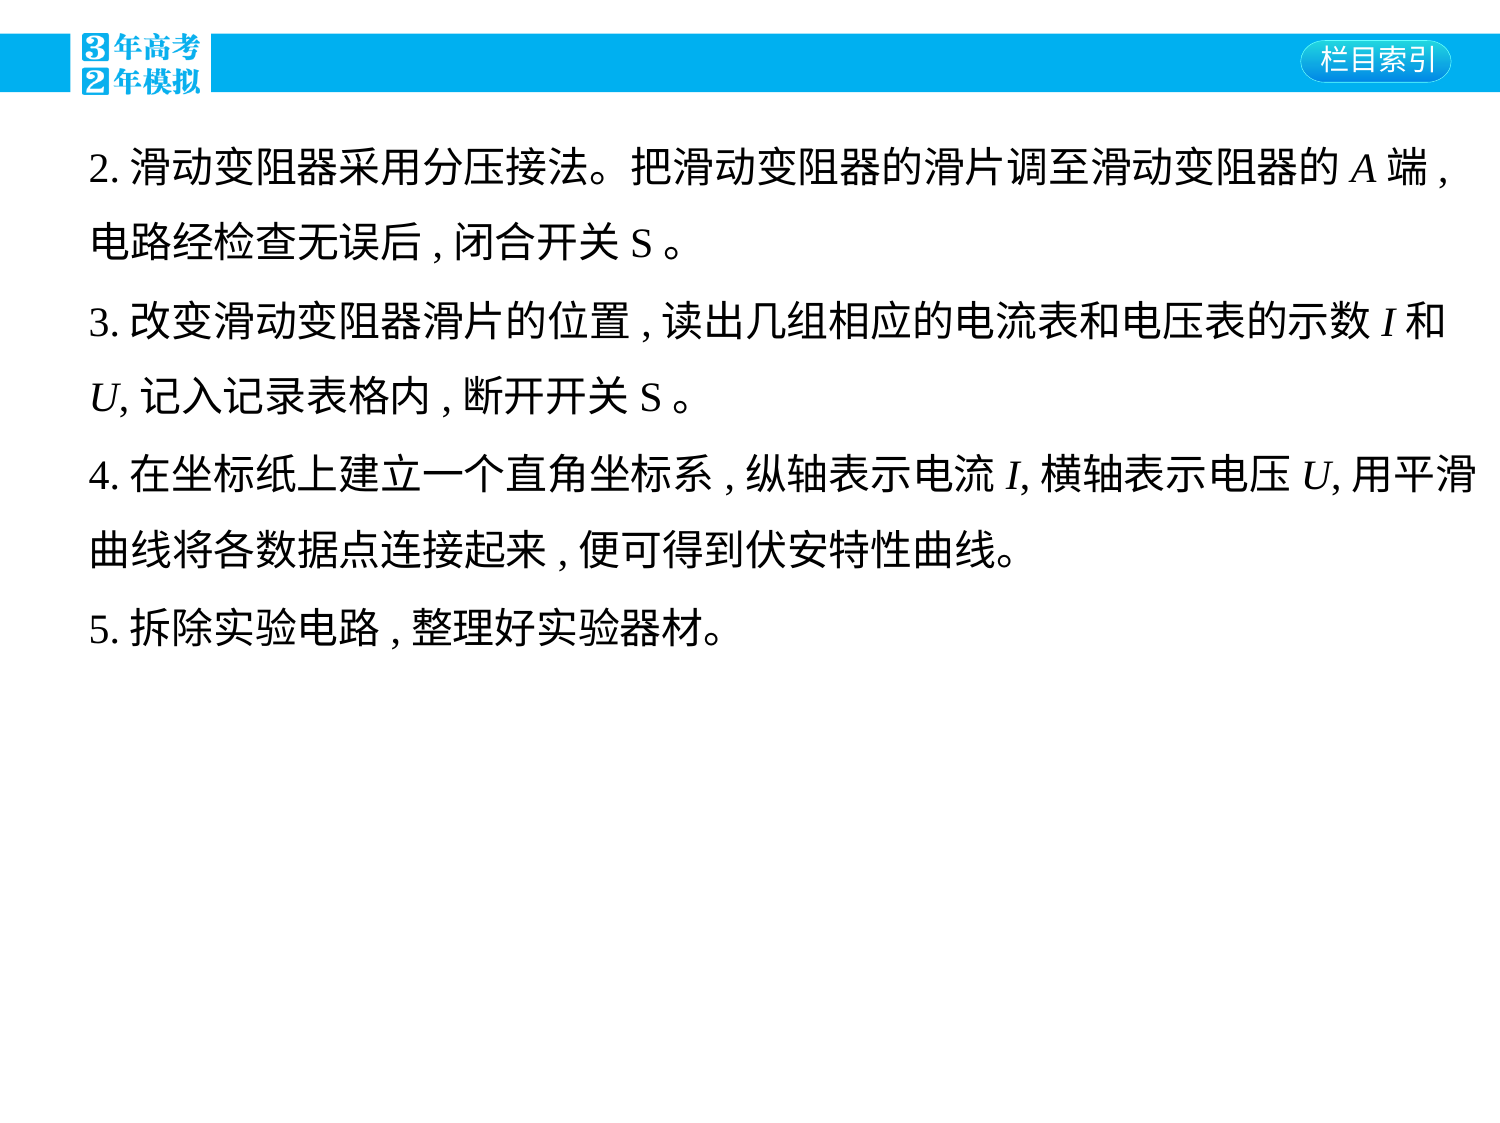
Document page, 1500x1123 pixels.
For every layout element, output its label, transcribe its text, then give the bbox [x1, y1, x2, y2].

picture [87, 71, 103, 84]
picture [159, 71, 163, 83]
picture [187, 33, 200, 41]
picture [156, 90, 165, 95]
picture [179, 82, 183, 95]
picture [82, 33, 200, 95]
picture [152, 84, 157, 92]
picture [187, 75, 193, 85]
picture [87, 87, 103, 92]
picture [186, 90, 200, 95]
text_box 2.滑动变阻器采用分压接法。把滑动变阻器的滑片调至滑动变阻器的A端, 电路经检查无误后,闭合开关S。 3.改变滑动变阻器滑片的位置,读出几组相应的电流表和电压表的示数I和 U,记入记录表格内,断开开关S。 4.在坐标纸上建立一个直角坐标系,纵轴表示电流I,横轴表示电压U,用平滑 曲线将各数据点连接起来,便可得到伏安特性曲线。 5.拆除实验电路,整理好实验器材。 [88, 115, 1484, 653]
picture [87, 36, 104, 59]
